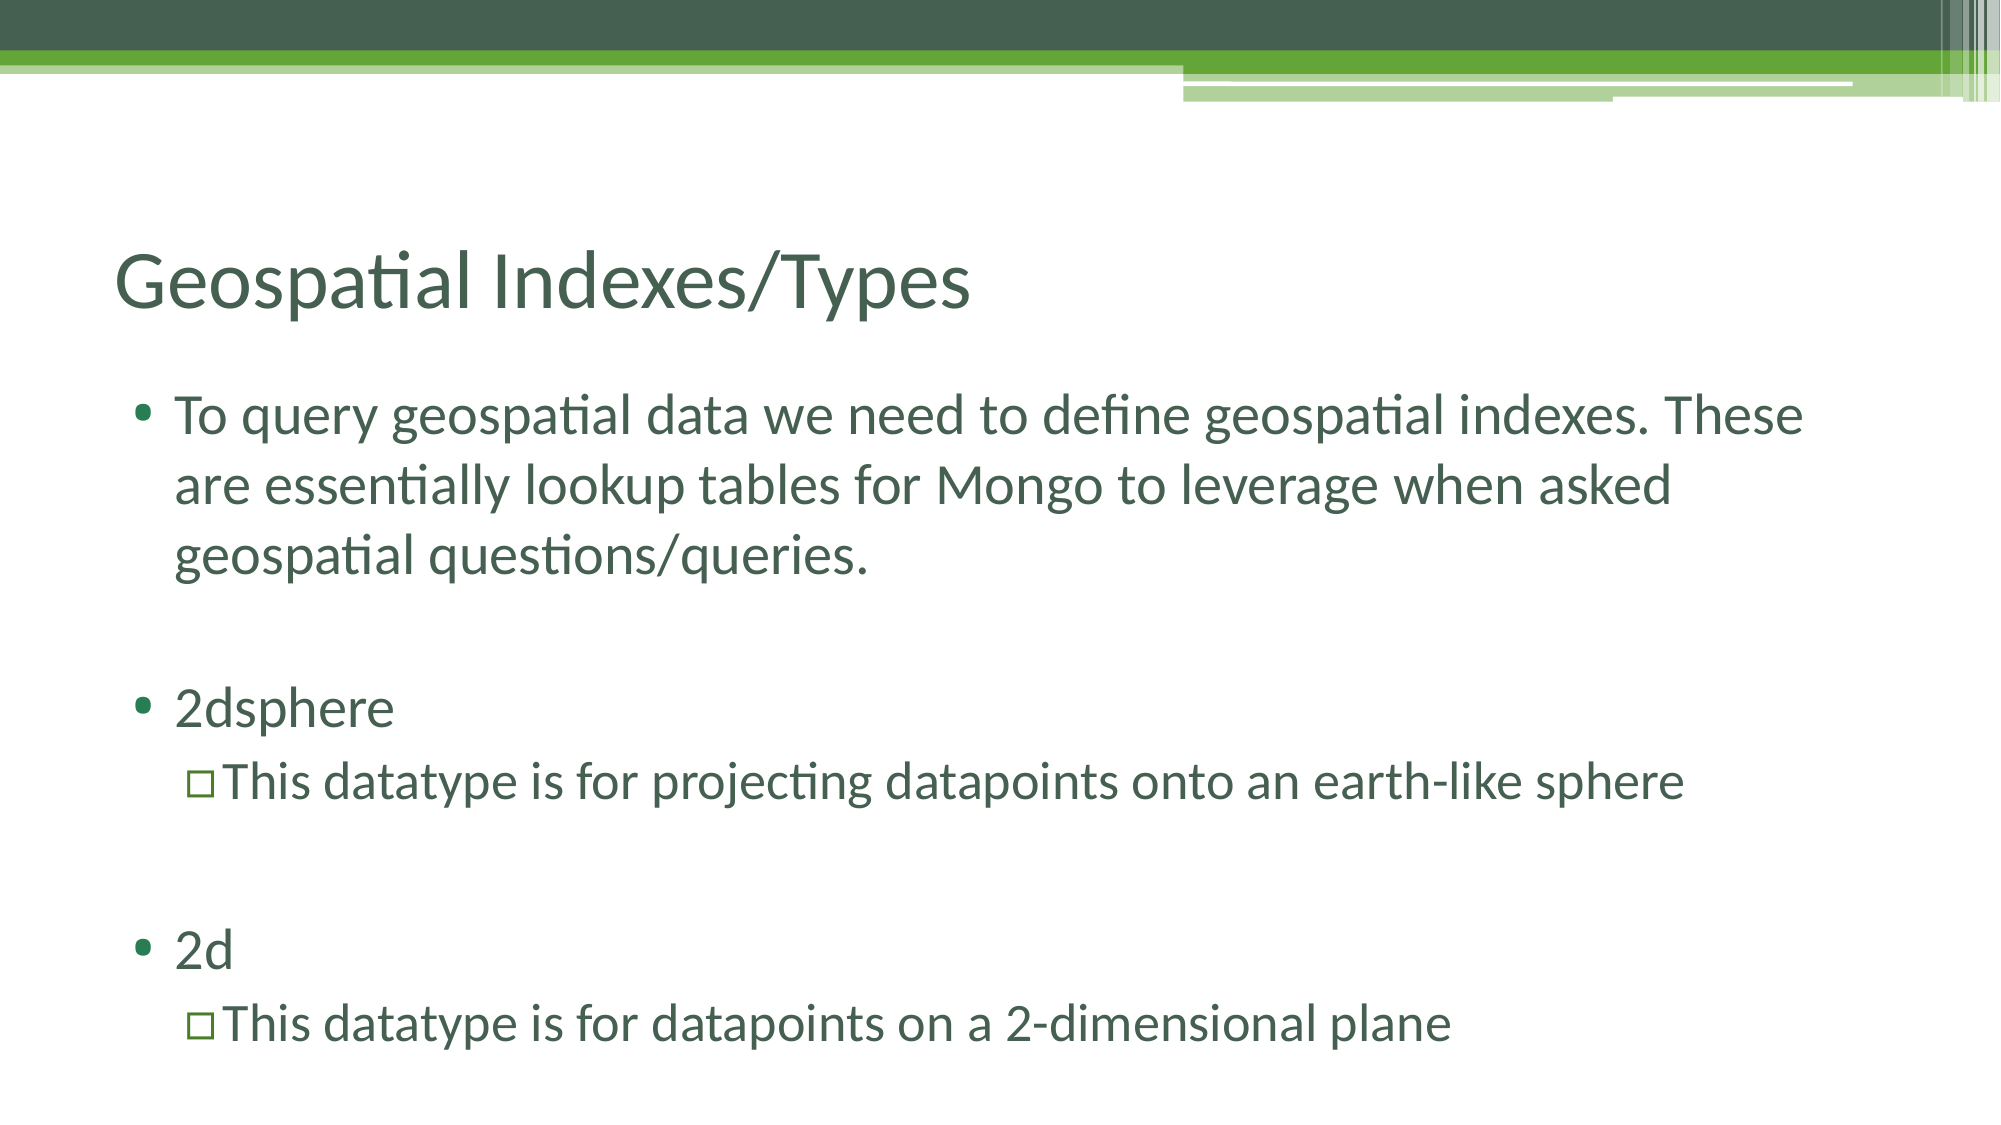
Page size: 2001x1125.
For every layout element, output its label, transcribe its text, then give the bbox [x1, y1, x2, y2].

title Geospatial Indexes/Types [99, 187, 1900, 363]
list To query geospatial data we need to define geospatial indexes. These are essentially lookup tables for Mongo to leverage when asked geospatial questions/queries. 2dsphere This datatype is for projecting datapoints onto an earth-like sphere 2d This datatype is for datapoints on a 2-dimensional plane [99, 368, 1900, 1079]
